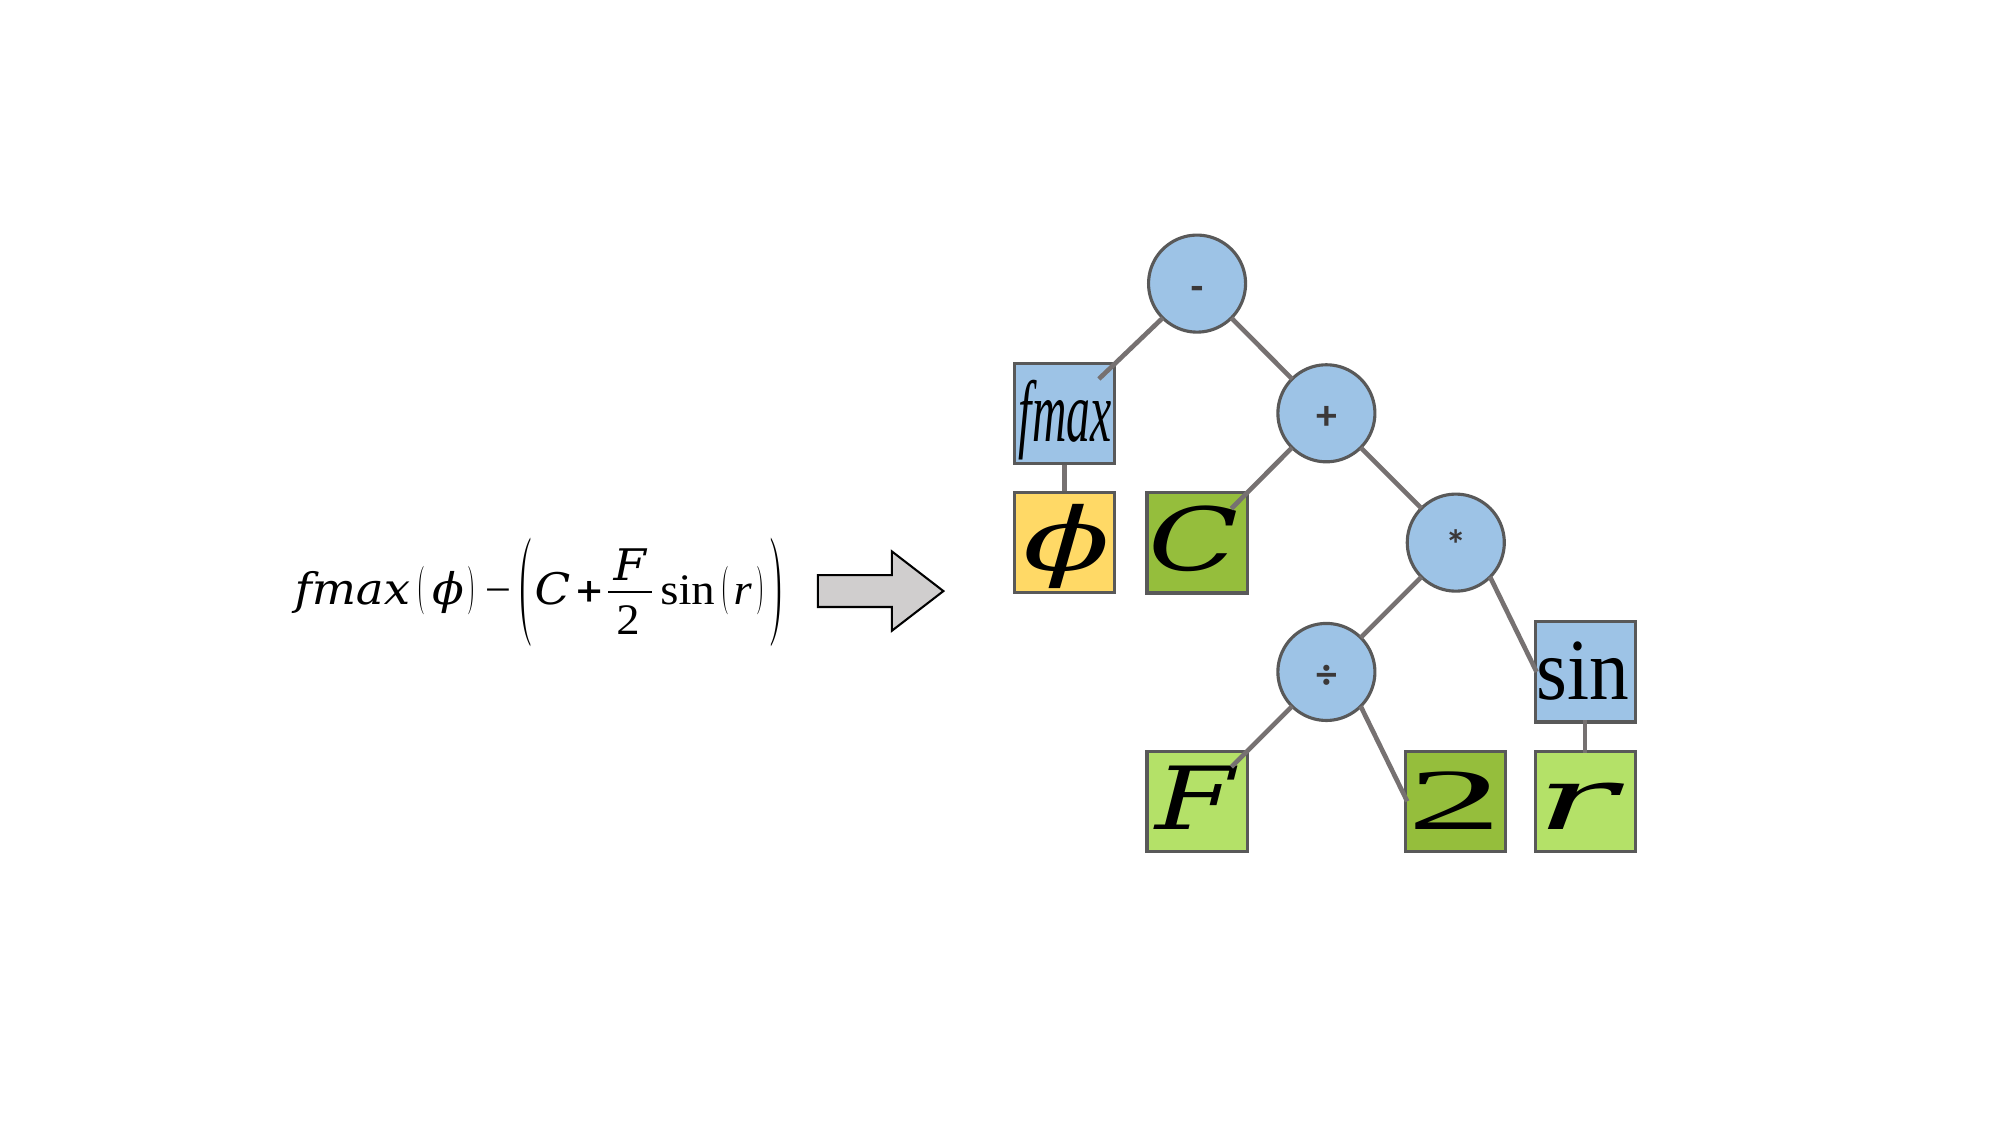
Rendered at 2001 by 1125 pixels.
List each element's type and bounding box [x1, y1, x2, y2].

text_box [288, 235, 1634, 850]
